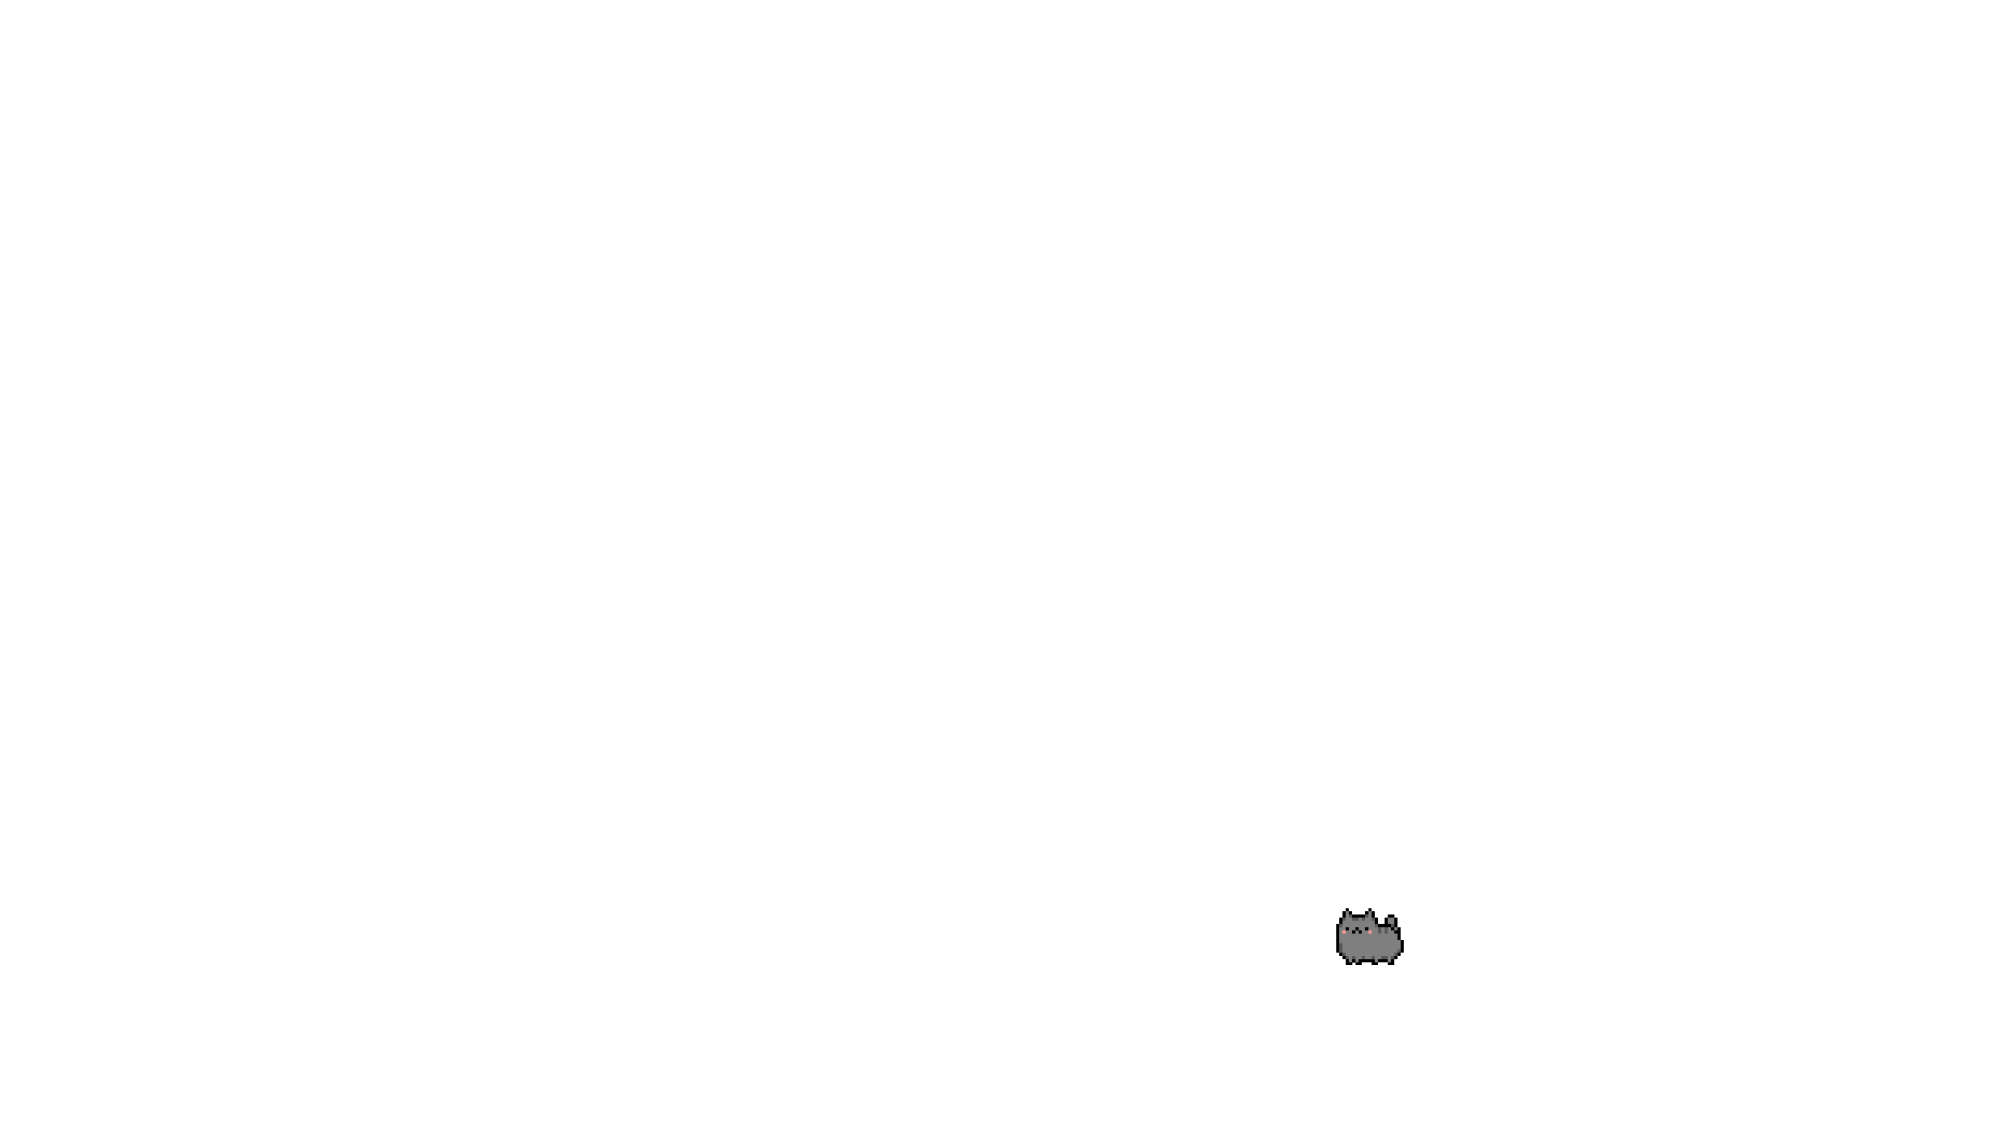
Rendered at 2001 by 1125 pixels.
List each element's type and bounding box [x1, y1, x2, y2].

picture [1336, 908, 1404, 965]
